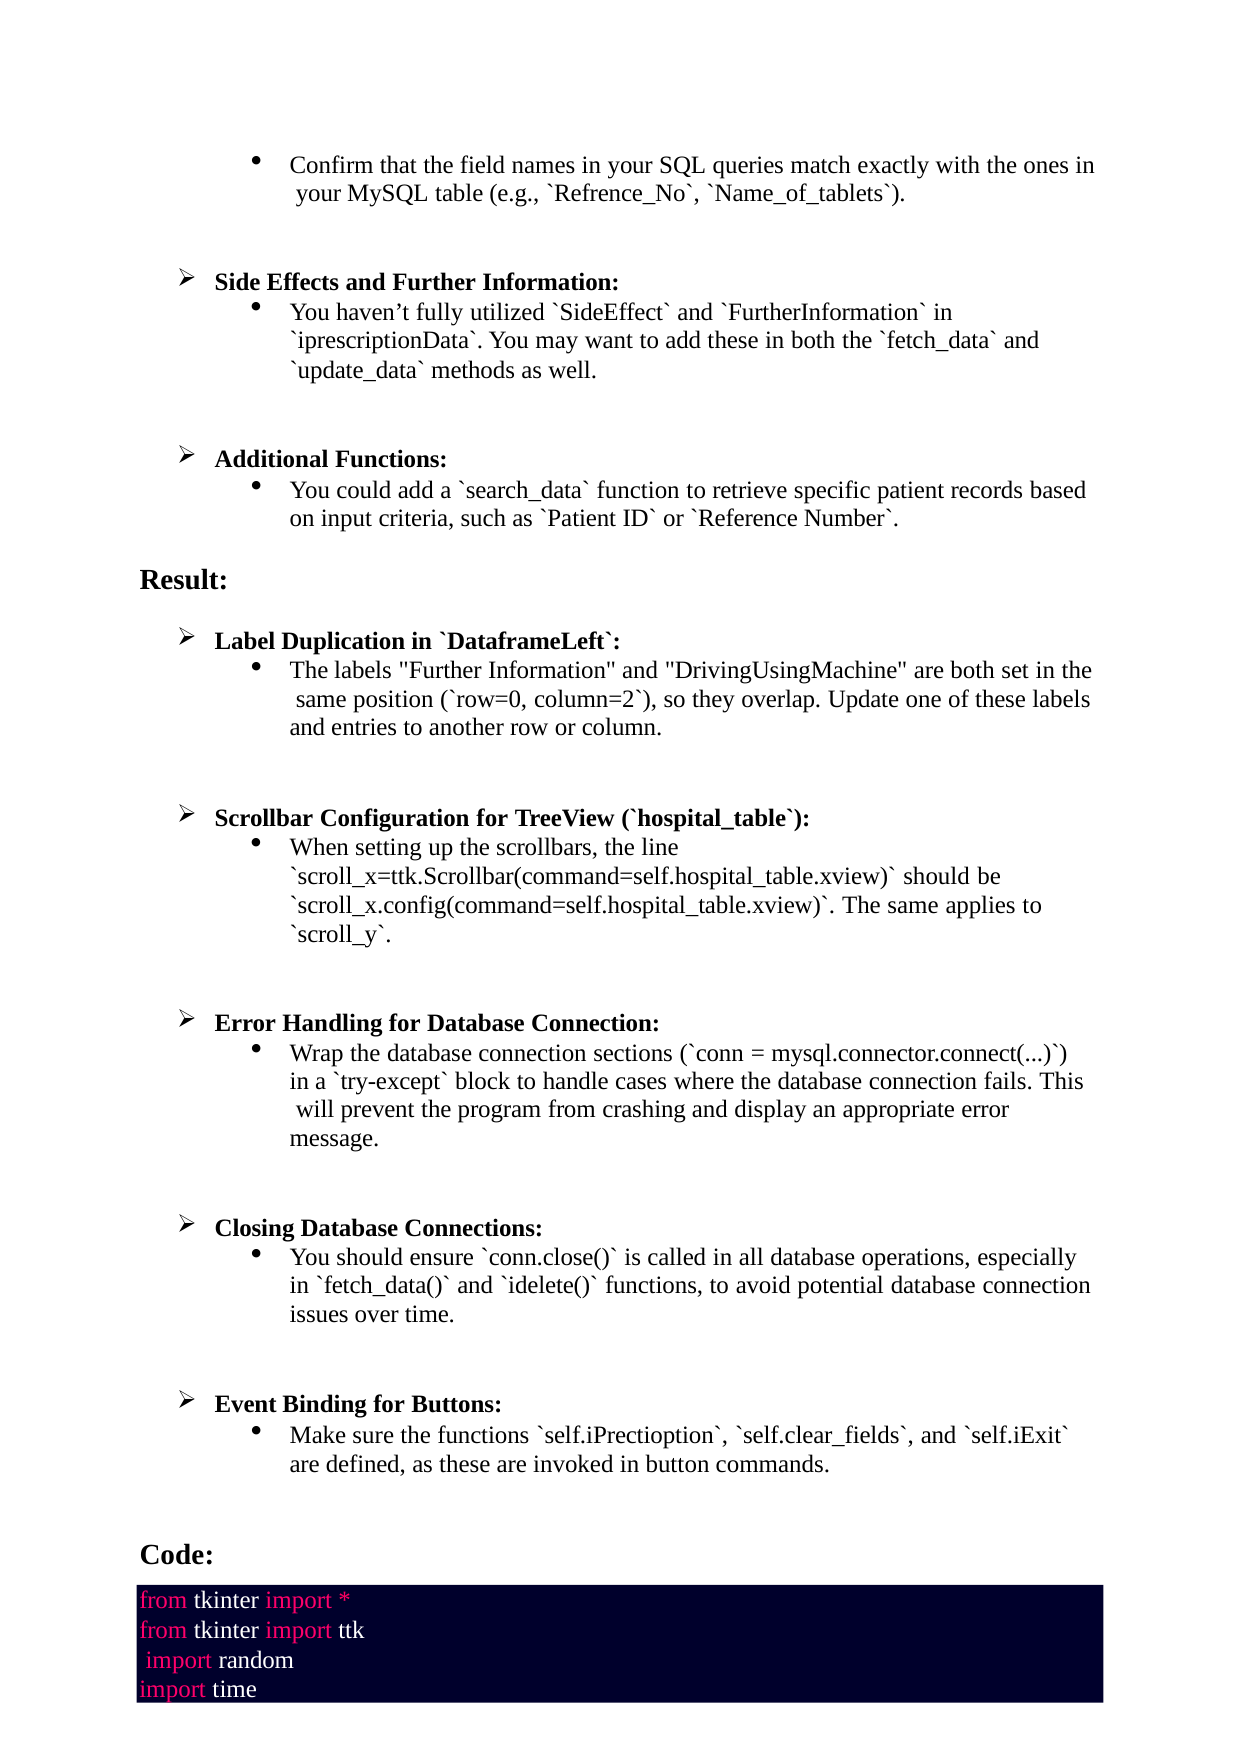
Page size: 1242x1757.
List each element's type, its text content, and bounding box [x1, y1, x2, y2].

text_box Confirm that the field names in your SQL queries match exactly with the ones in your MySQL table (e.g., `Refrence_No`, `Name_of_tablets`). Side Effects and Further Information: You haven’t fully utilized `SideEffect` and `FurtherInformation` in `iprescriptionData`. You may want to add these in both the `fetch_data` and `update_data` methods as well. Additional Functions: You could add a `search_data` function to retrieve specific patient records based on input criteria, such as `Patient ID` or `Reference Number`. Result: Label Duplication in `DataframeLeft`: The labels "Further Information" and "DrivingUsingMachine" are both set in the same position (`row=0, column=2`), so they overlap. Update one of these labels and entries to another row or column. Scrollbar Configuration for TreeView (`hospital_table`): When setting up the scrollbars, the line `scroll_x=ttk.Scrollbar(command=self.hospital_table.xview)` should be `scroll_x.config(command=self.hospital_table.xview)`. The same applies to `scroll_y`. Error Handling for Database Connection: Wrap the database connection sections (`conn = mysql.connector.connect(...)`) in a `try-except` block to handle cases where the database connection fails. This will prevent the program from crashing and display an appropriate error message. Closing Database Connections: You should ensure `conn.close()` is called in all database operations, especially in `fetch_data()` and `idelete()` functions, to avoid potential database connection issues over time. Event Binding for Buttons: Make sure the functions `self.iPrectioption`, `self.clear_fields`, and `self.iExit` are defined, as these are invoked in button commands. Code: [137, 145, 1100, 1571]
text_box from tkinter import * from tkinter import ttk import random import time [136, 1584, 1104, 1703]
